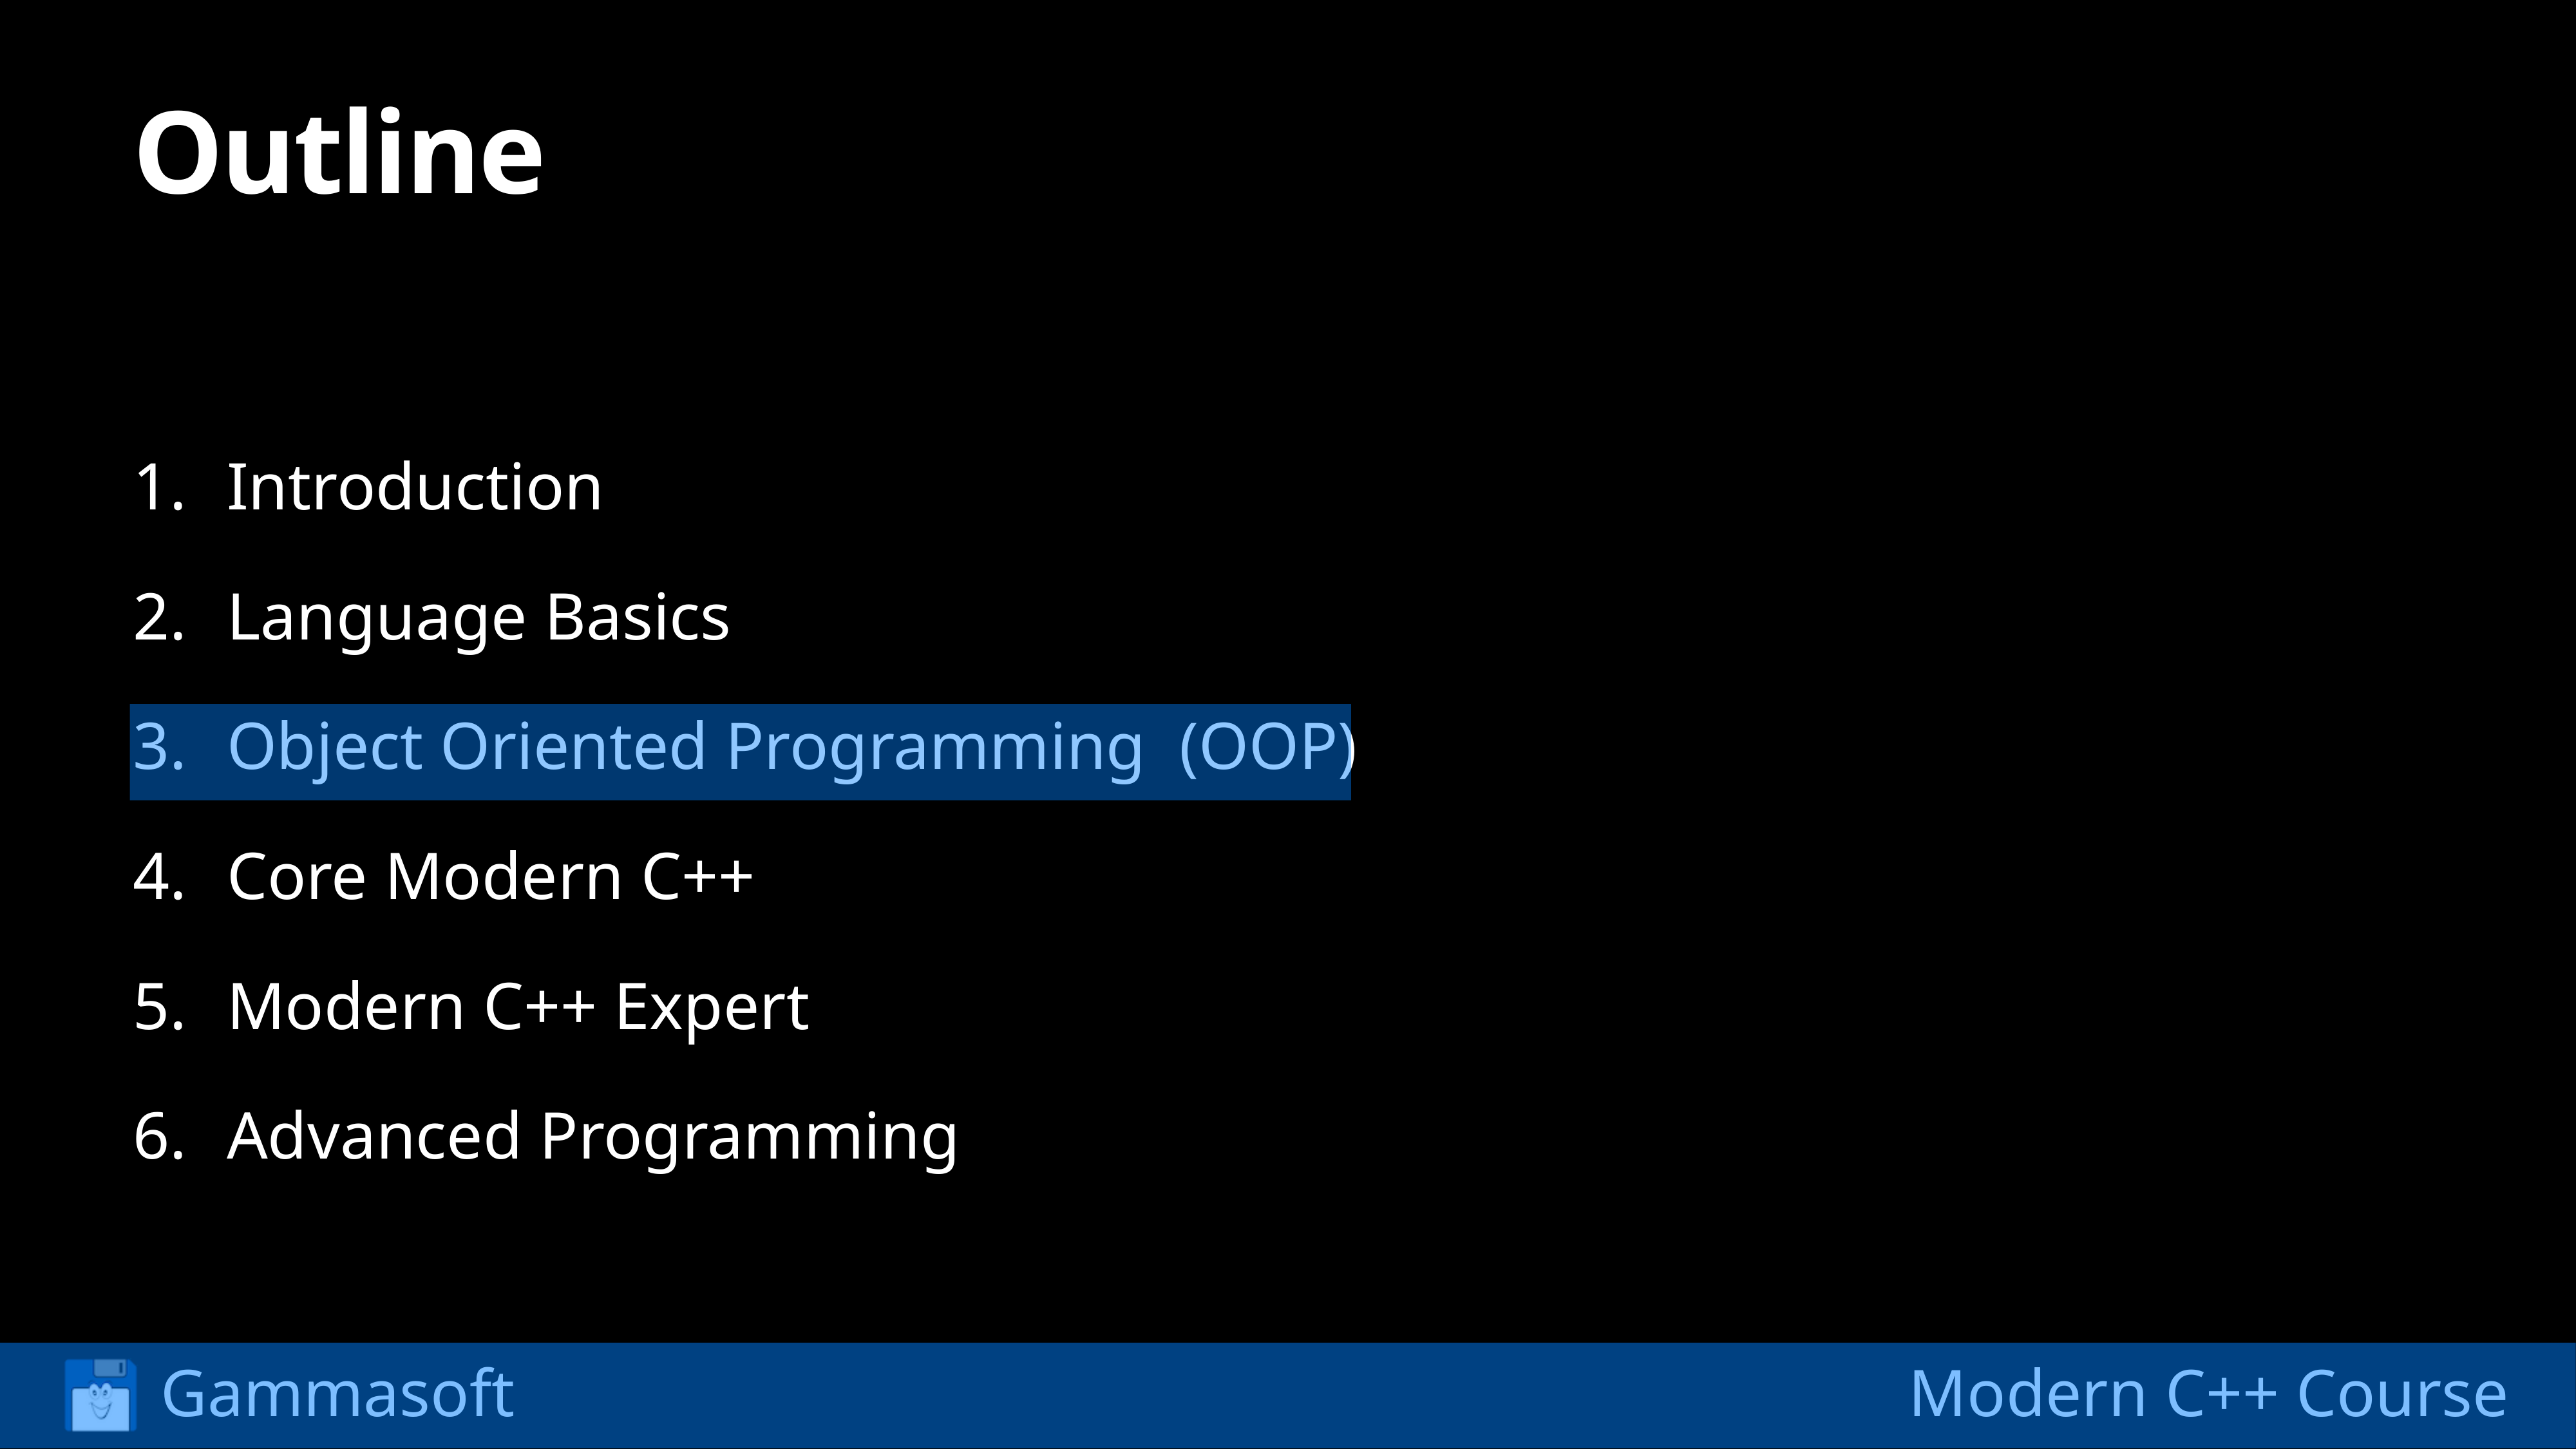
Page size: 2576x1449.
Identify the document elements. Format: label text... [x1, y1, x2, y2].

text_box [129, 704, 1351, 800]
title Outline [127, 100, 1235, 253]
list Introduction Language Basics Object Oriented Programming (OOP) Core Modern C++ Modern C++ Expert Advanced Programming [127, 448, 2459, 1321]
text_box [0, 1342, 2576, 1449]
